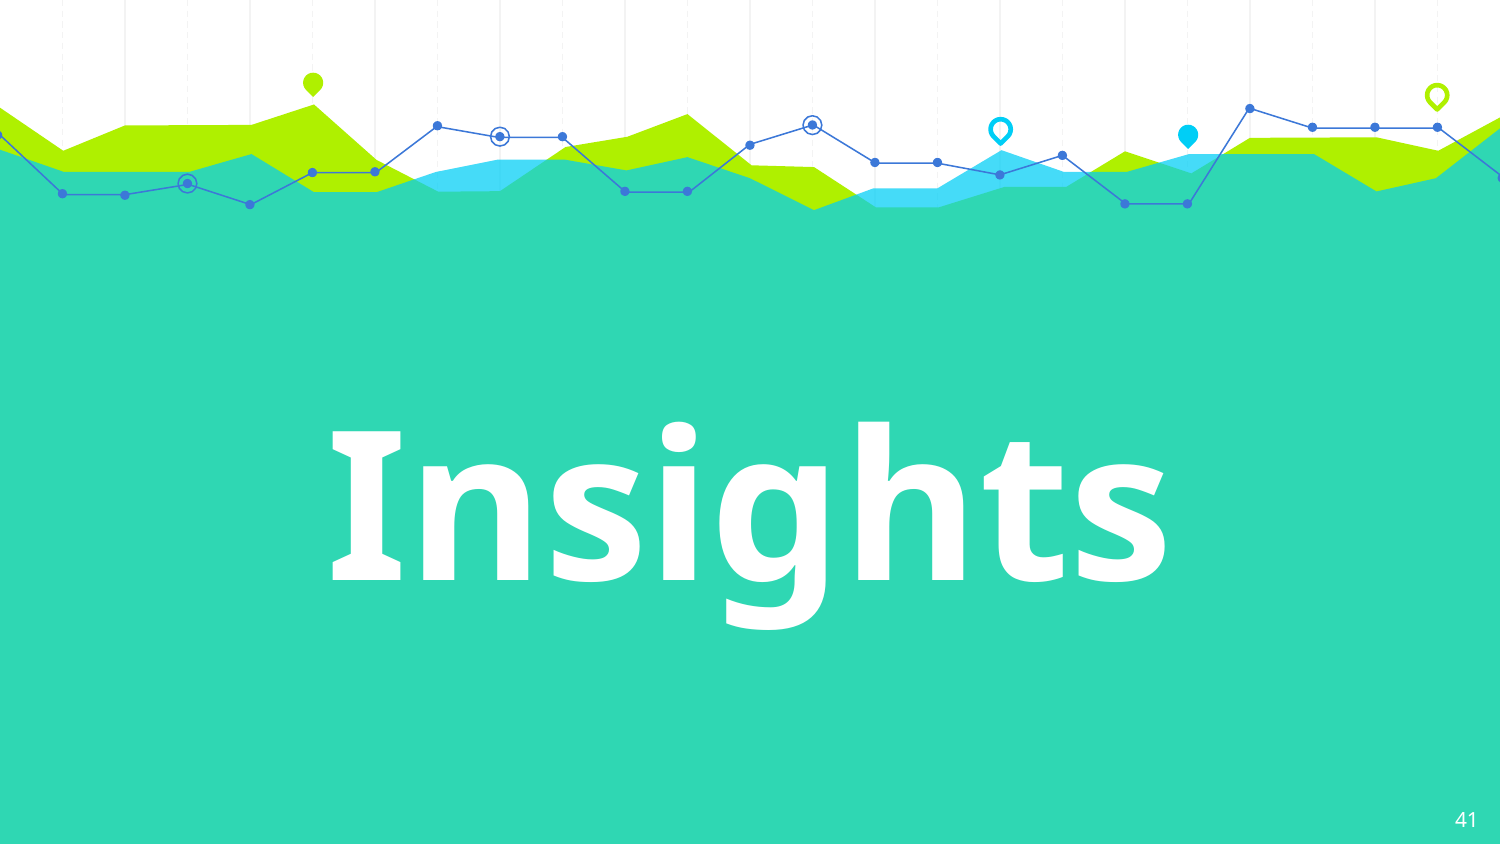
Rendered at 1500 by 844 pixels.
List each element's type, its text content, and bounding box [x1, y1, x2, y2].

title Insights [112, 447, 1388, 638]
slide_number 41 [1403, 791, 1494, 844]
